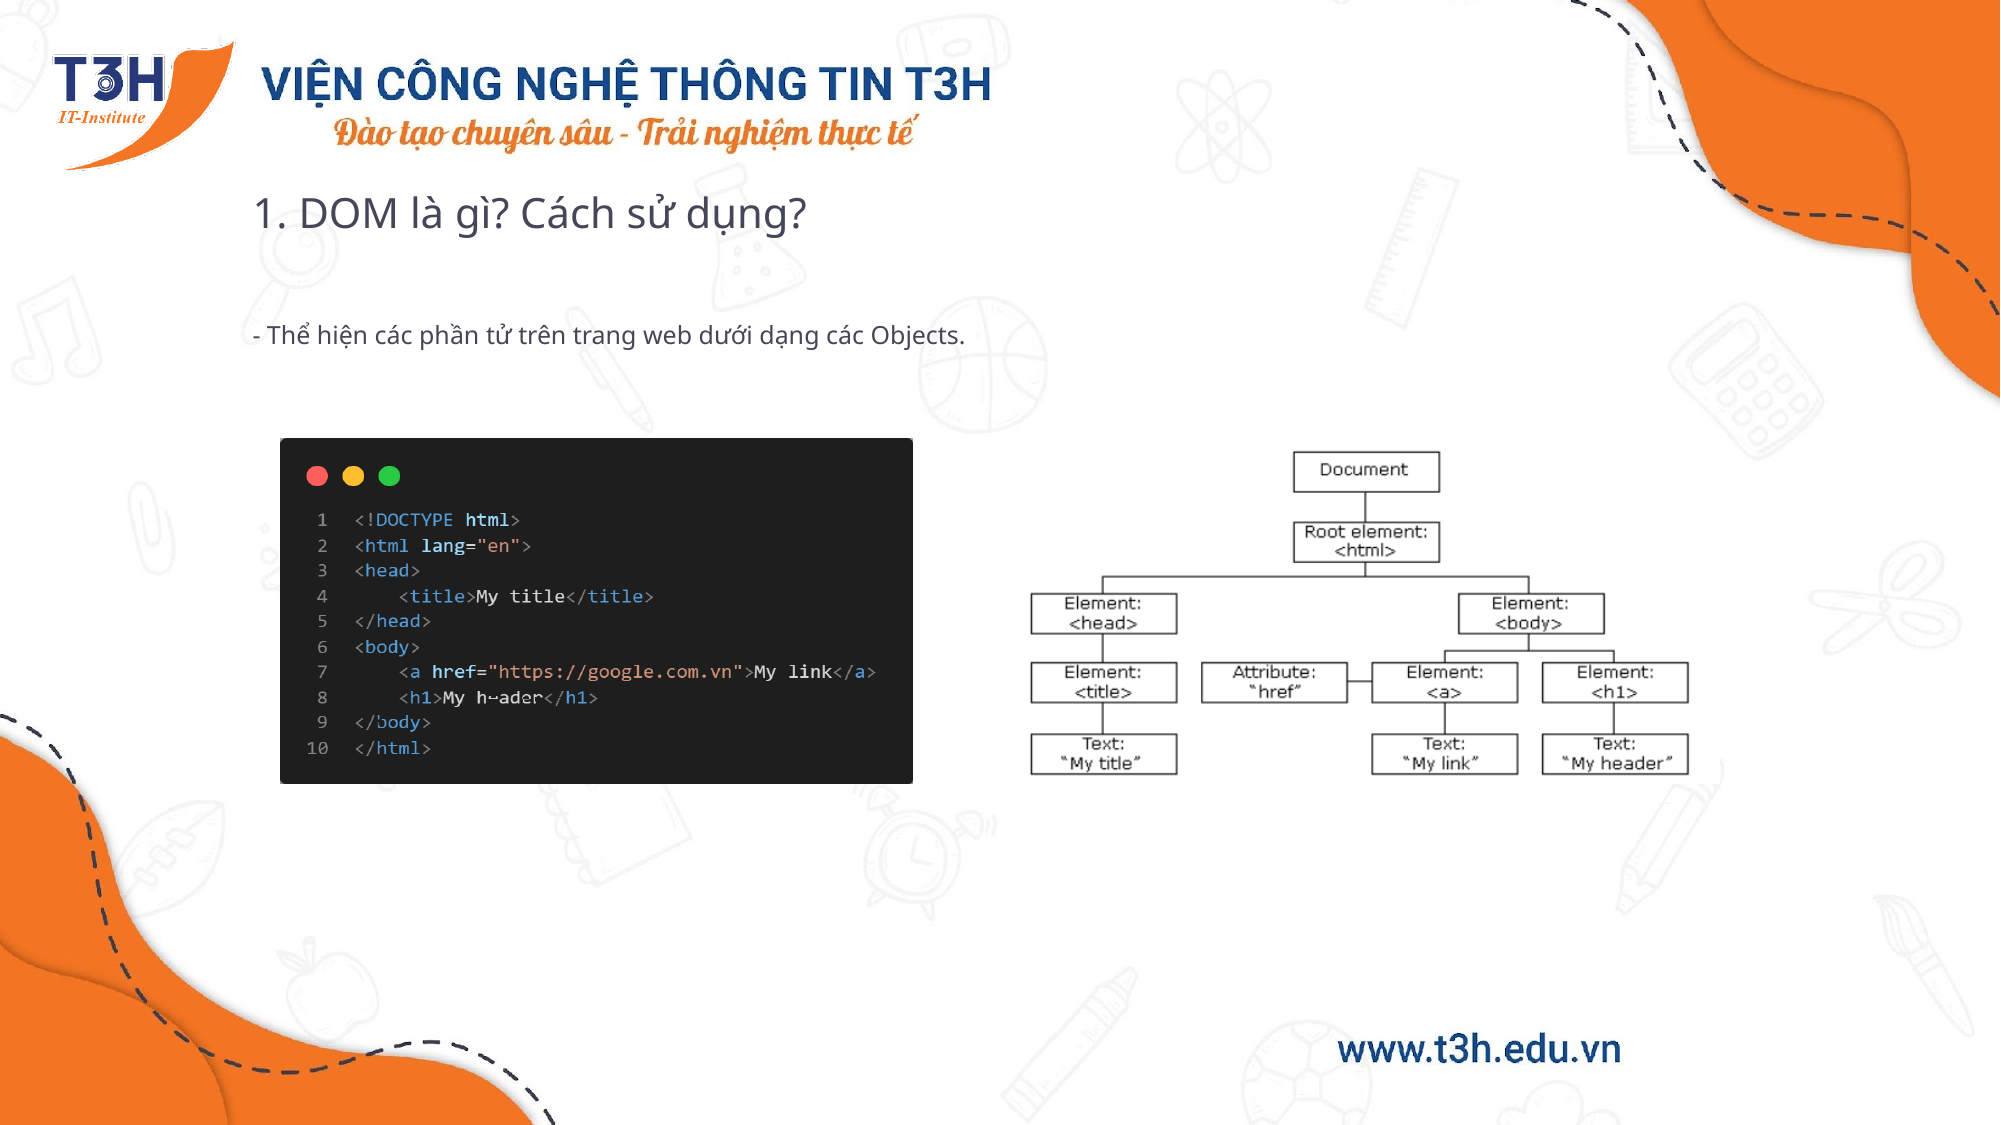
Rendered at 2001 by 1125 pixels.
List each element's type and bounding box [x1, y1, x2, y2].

text_box [351, 257, 484, 376]
picture [0, 0, 2000, 1125]
